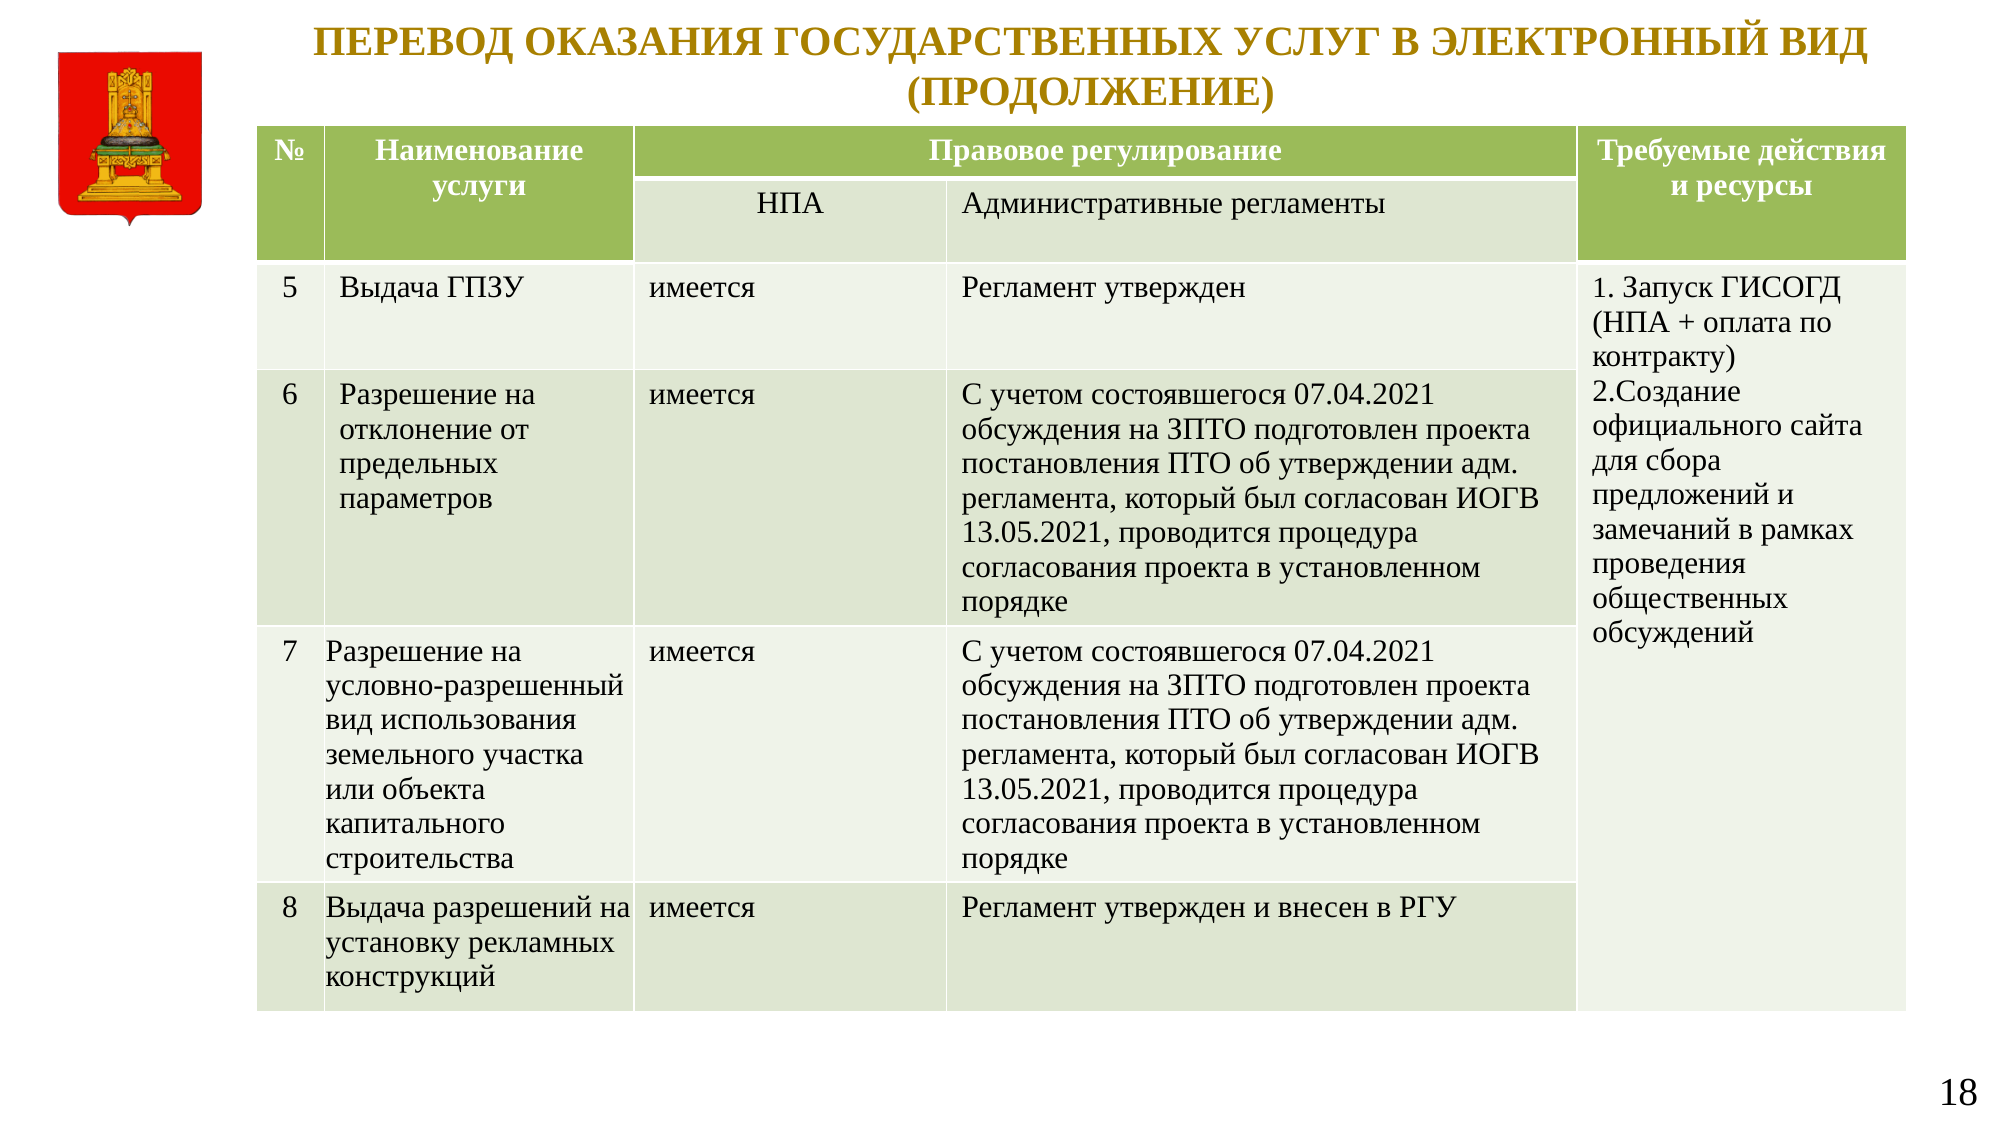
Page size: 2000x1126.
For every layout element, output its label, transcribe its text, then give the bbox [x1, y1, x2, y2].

table_cell Регламент утвержден [947, 264, 1576, 369]
table_header № [257, 126, 324, 260]
table_cell НПА [635, 181, 946, 262]
table_cell имеется [635, 264, 946, 369]
text_box 18 [1533, 1060, 1999, 1120]
table_cell Разрешение на отклонение от предельных параметров [325, 370, 633, 625]
table_cell имеется [635, 627, 946, 881]
table_cell 8 [257, 883, 324, 1011]
table_cell имеется [635, 883, 946, 1011]
table_cell имеется [635, 370, 946, 625]
table_cell Разрешение на условно-разрешенный вид использования земельного участка или объекта капитального строительства [325, 627, 633, 881]
table_cell 6 [257, 370, 324, 625]
table_cell Административные регламенты [947, 181, 1576, 262]
table_header Требуемые действия и ресурсы [1578, 126, 1906, 260]
table_header Наименование услуги [325, 126, 633, 260]
table_cell Выдача ГПЗУ [325, 265, 633, 369]
picture [54, 42, 212, 236]
table_cell Регламент утвержден и внесен в РГУ [947, 883, 1576, 1011]
table_cell Выдача разрешений на установку рекламных конструкций [325, 883, 633, 1011]
table_cell С учетом состоявшегося 07.04.2021 обсуждения на ЗПТО подготовлен проекта постановления ПТО об утверждении адм. регламента, который был согласован ИОГВ 13.05.2021, проводится процедура согласования проекта в установленном порядке [947, 370, 1576, 625]
table_cell 1. Запуск ГИСОГД (НПА + оплата по контракту) 2.Создание официального сайта для сбора предложений и замечаний в рамках проведения общественных обсуждений [1578, 265, 1906, 1011]
text_box ПЕРЕВОД ОКАЗАНИЯ ГОСУДАРСТВЕННЫХ УСЛУГ В ЭЛЕКТРОННЫЙ ВИД (ПРОДОЛЖЕНИЕ) [233, 0, 1949, 139]
table_cell 7 [257, 627, 324, 881]
table_cell С учетом состоявшегося 07.04.2021 обсуждения на ЗПТО подготовлен проекта постановления ПТО об утверждении адм. регламента, который был согласован ИОГВ 13.05.2021, проводится процедура согласования проекта в установленном порядке [947, 627, 1576, 881]
table_cell 5 [257, 265, 324, 369]
table_header Правовое регулирование [635, 126, 1576, 176]
